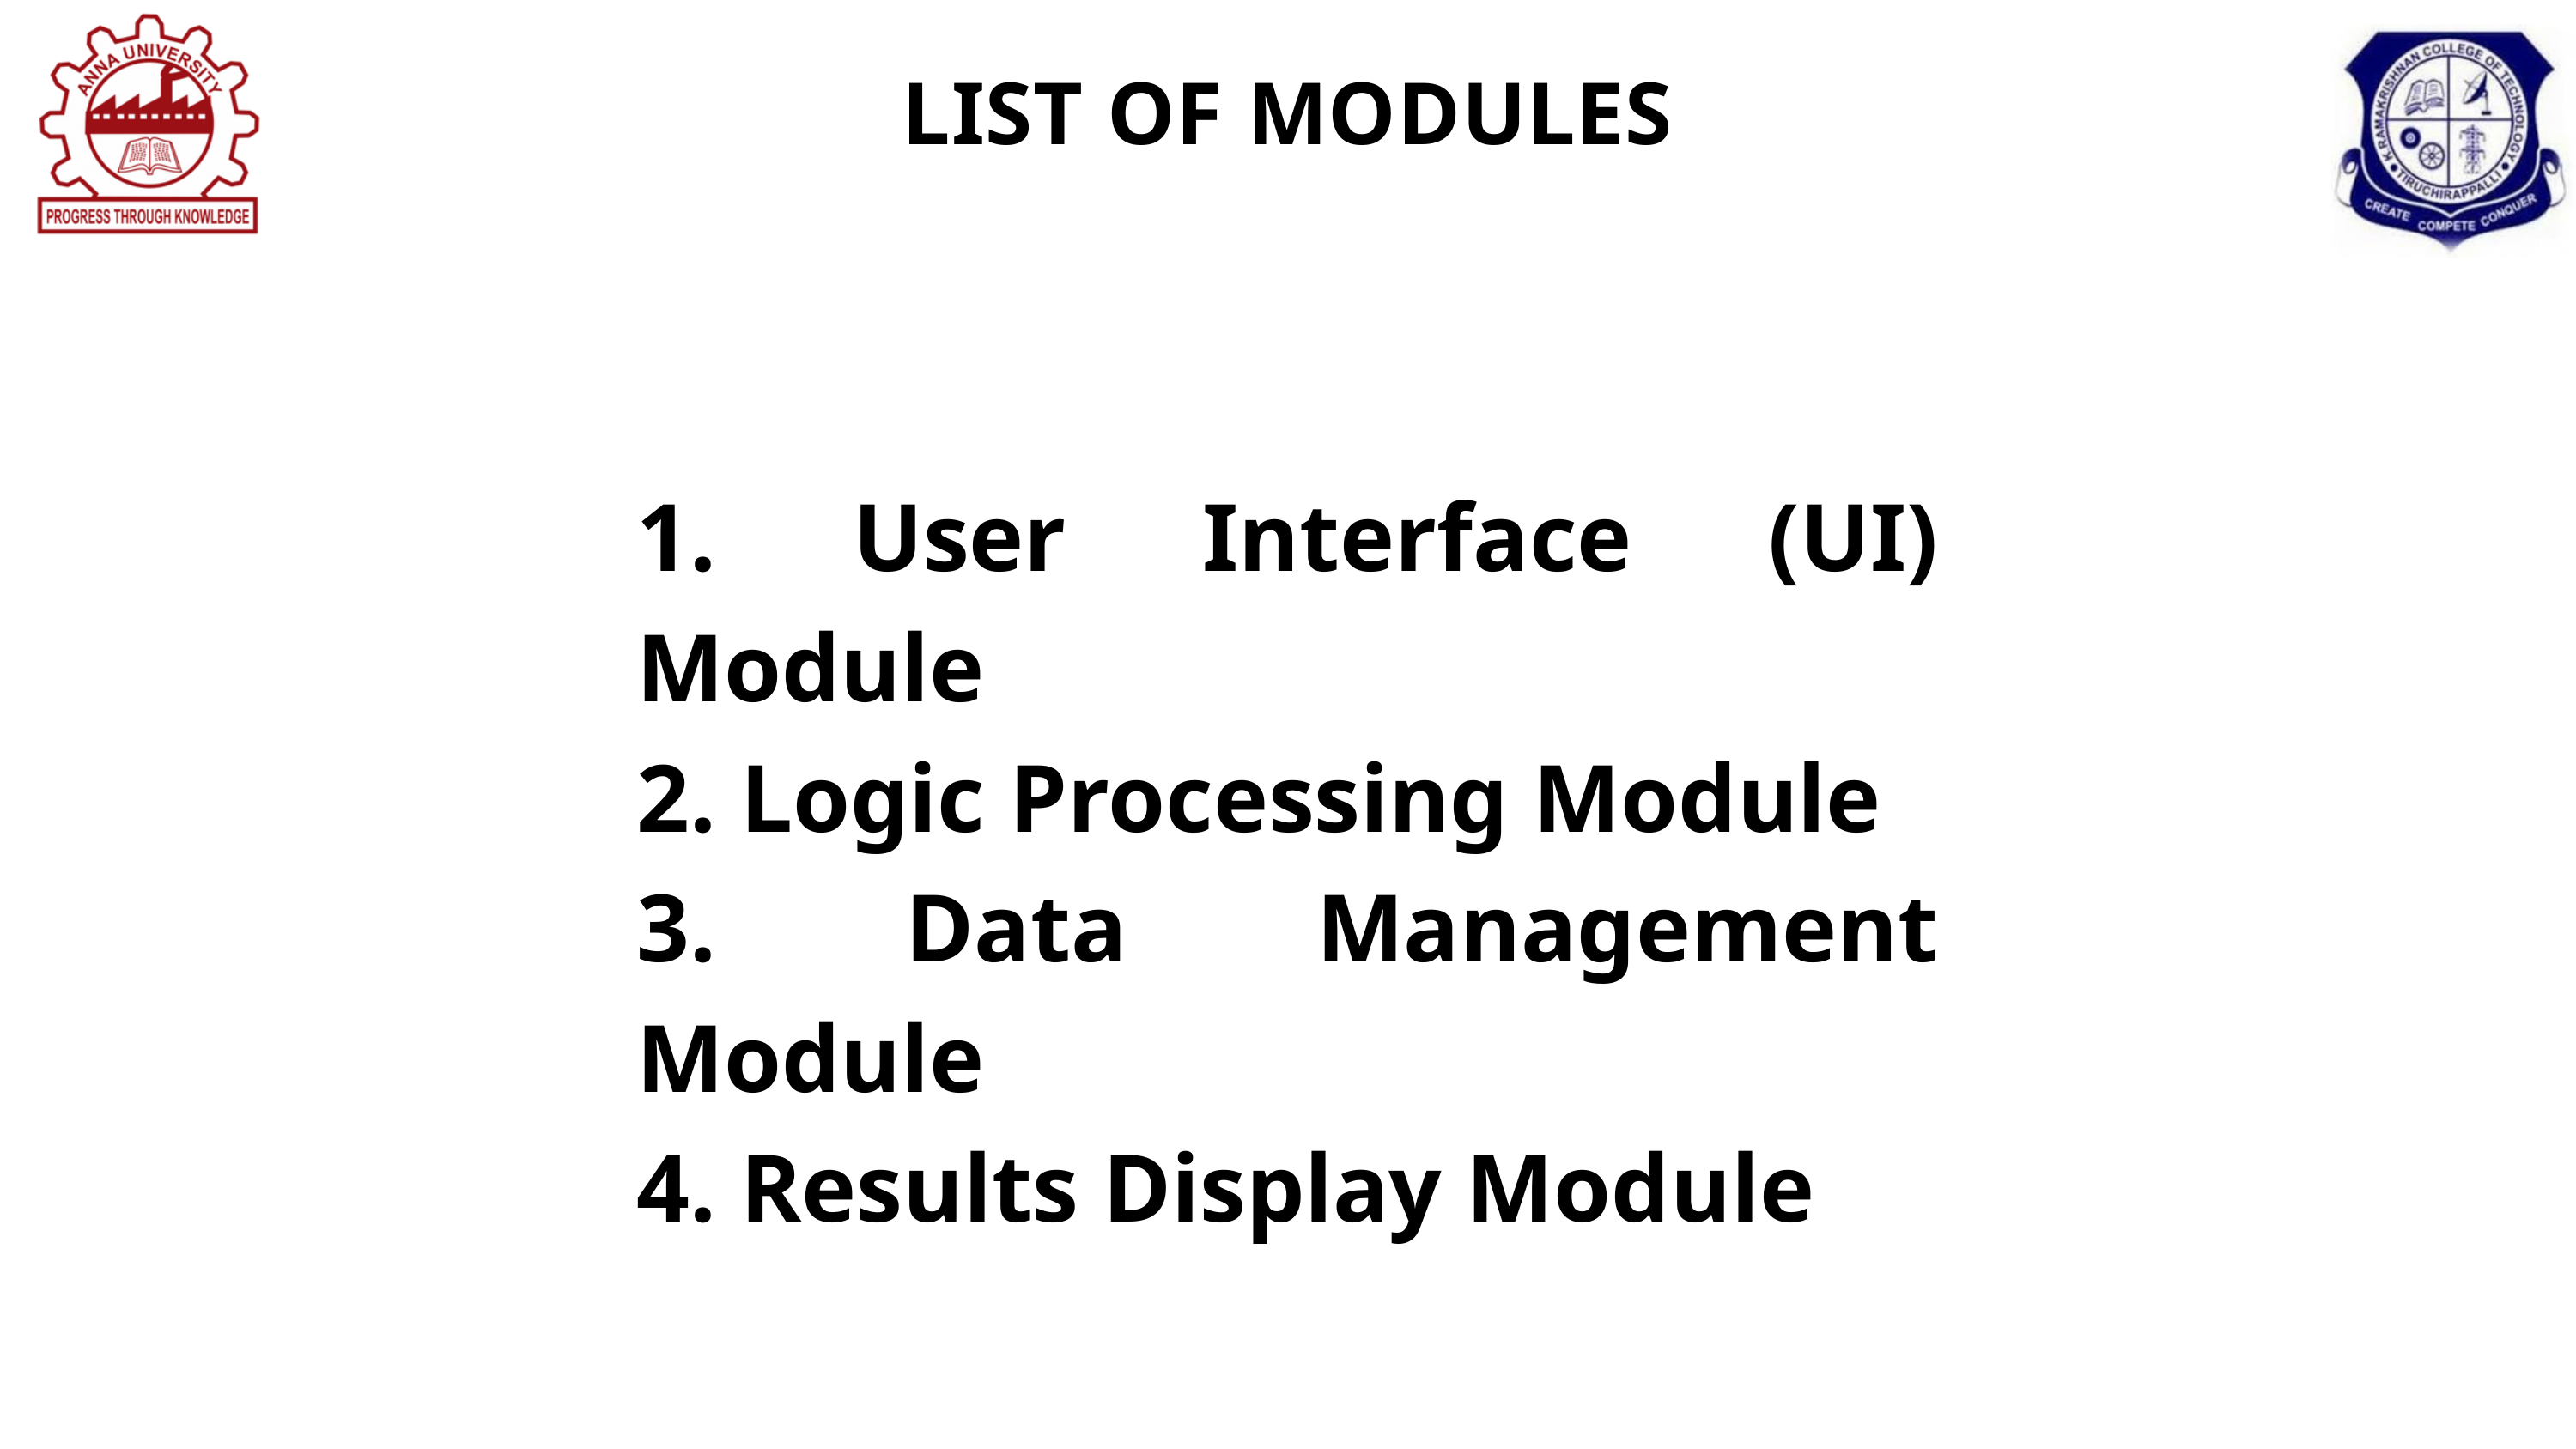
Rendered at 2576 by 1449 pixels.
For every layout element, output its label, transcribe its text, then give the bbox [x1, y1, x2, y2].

text_box [35, 12, 261, 236]
text_box LIST OF MODULES [431, 7, 2145, 163]
text_box 1. User Interface (UI) Module 2. Logic Processing Module 3. Data Management Module 4. Results Display Module [636, 459, 1940, 1241]
text_box [2330, 24, 2575, 258]
